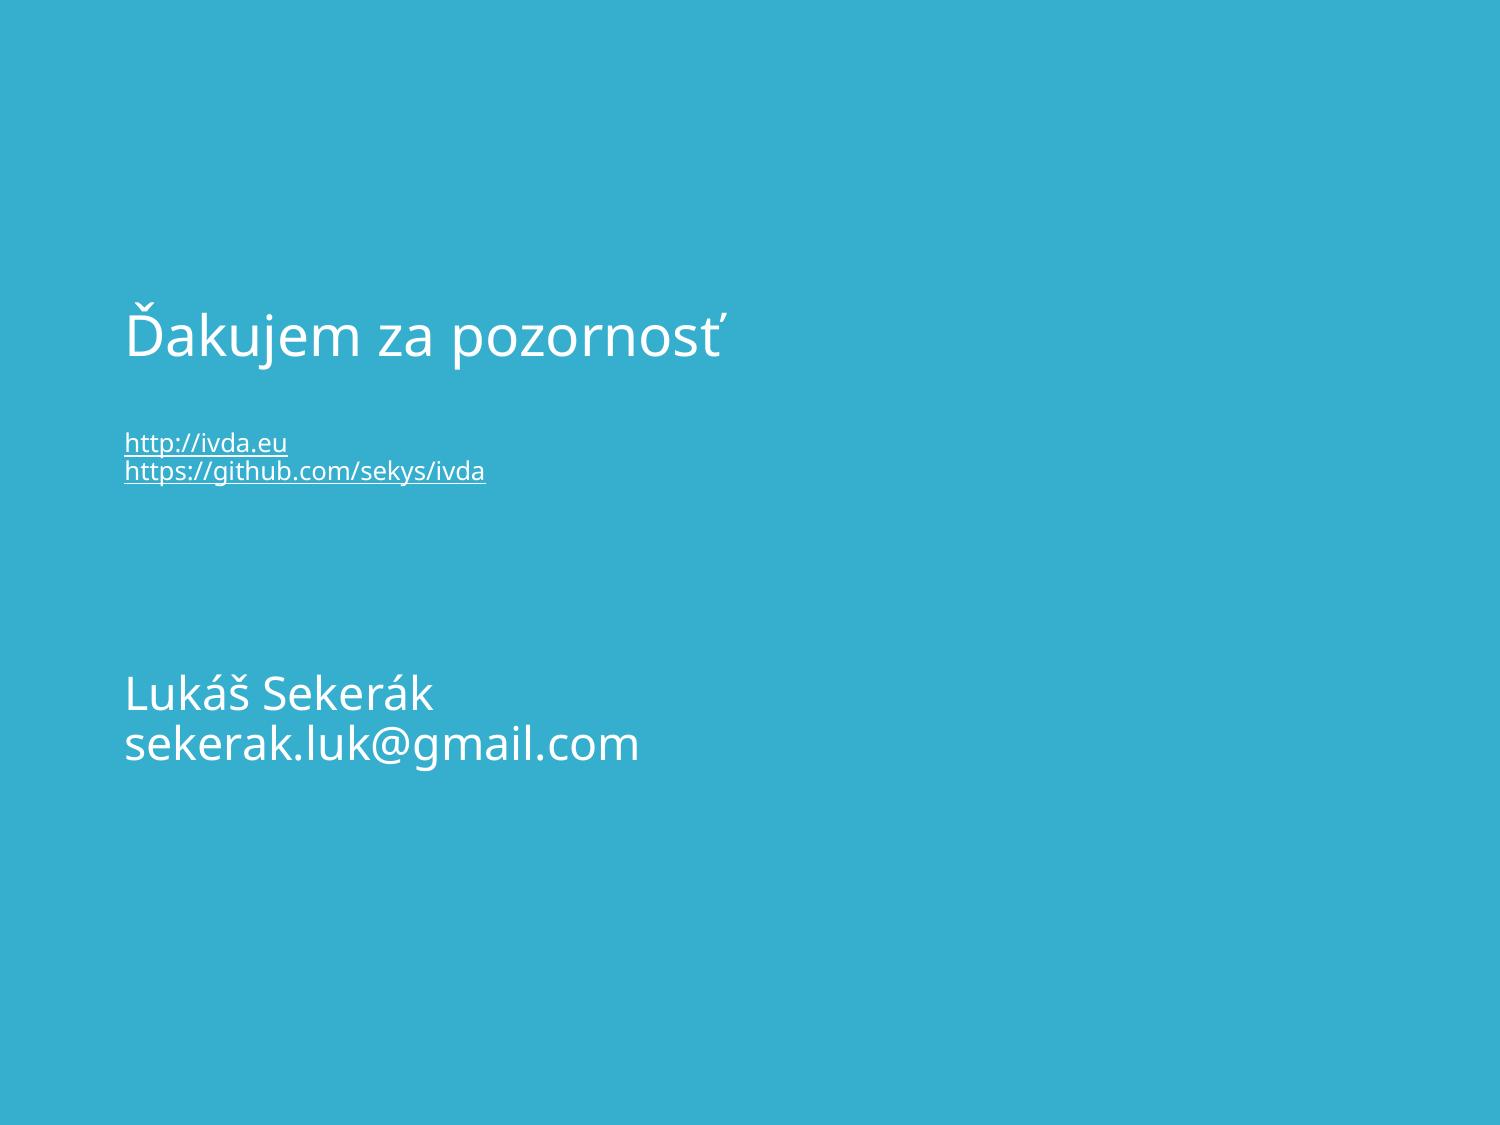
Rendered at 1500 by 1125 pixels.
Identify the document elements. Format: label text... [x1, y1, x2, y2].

title Ďakujem za pozornosť http://ivda.eu https://github.com/sekys/ivda Lukáš Sekerák sekerak.luk@gmail.com [109, 299, 1413, 1038]
